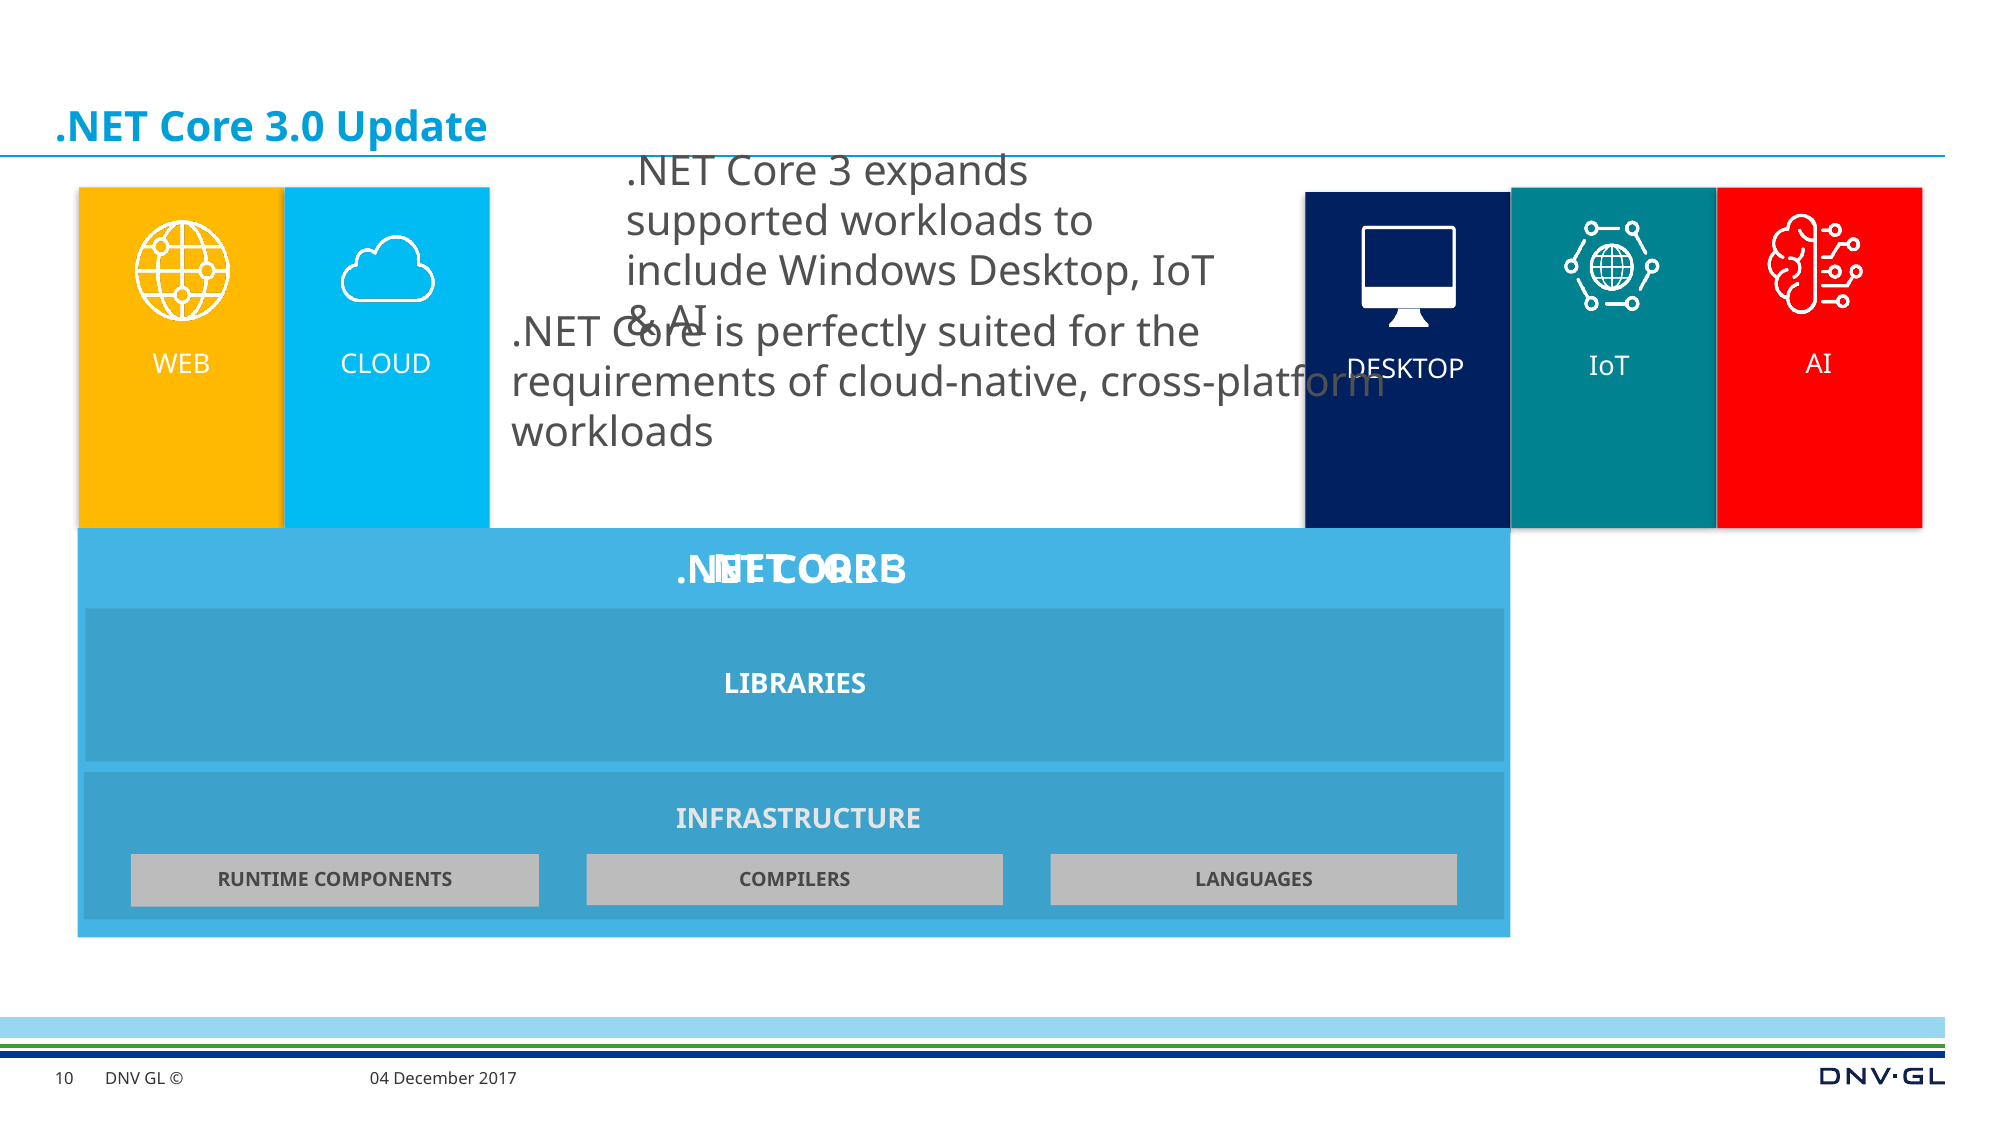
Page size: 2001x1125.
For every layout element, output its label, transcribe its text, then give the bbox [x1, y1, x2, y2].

slide_number 10 [54, 1067, 101, 1098]
title .NET Core 3.0 Update [54, 39, 1945, 150]
text_box .NET Core is perfectly suited for the requirements of cloud-native, cross-platform workloads [494, 295, 1300, 464]
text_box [78, 187, 490, 526]
text_box .NET Core 3 expands supported workloads to include Windows Desktop, IoT & AI [595, 119, 1273, 295]
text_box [1305, 191, 1501, 526]
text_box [77, 527, 1511, 938]
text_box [1716, 187, 1923, 529]
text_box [1506, 187, 1714, 529]
